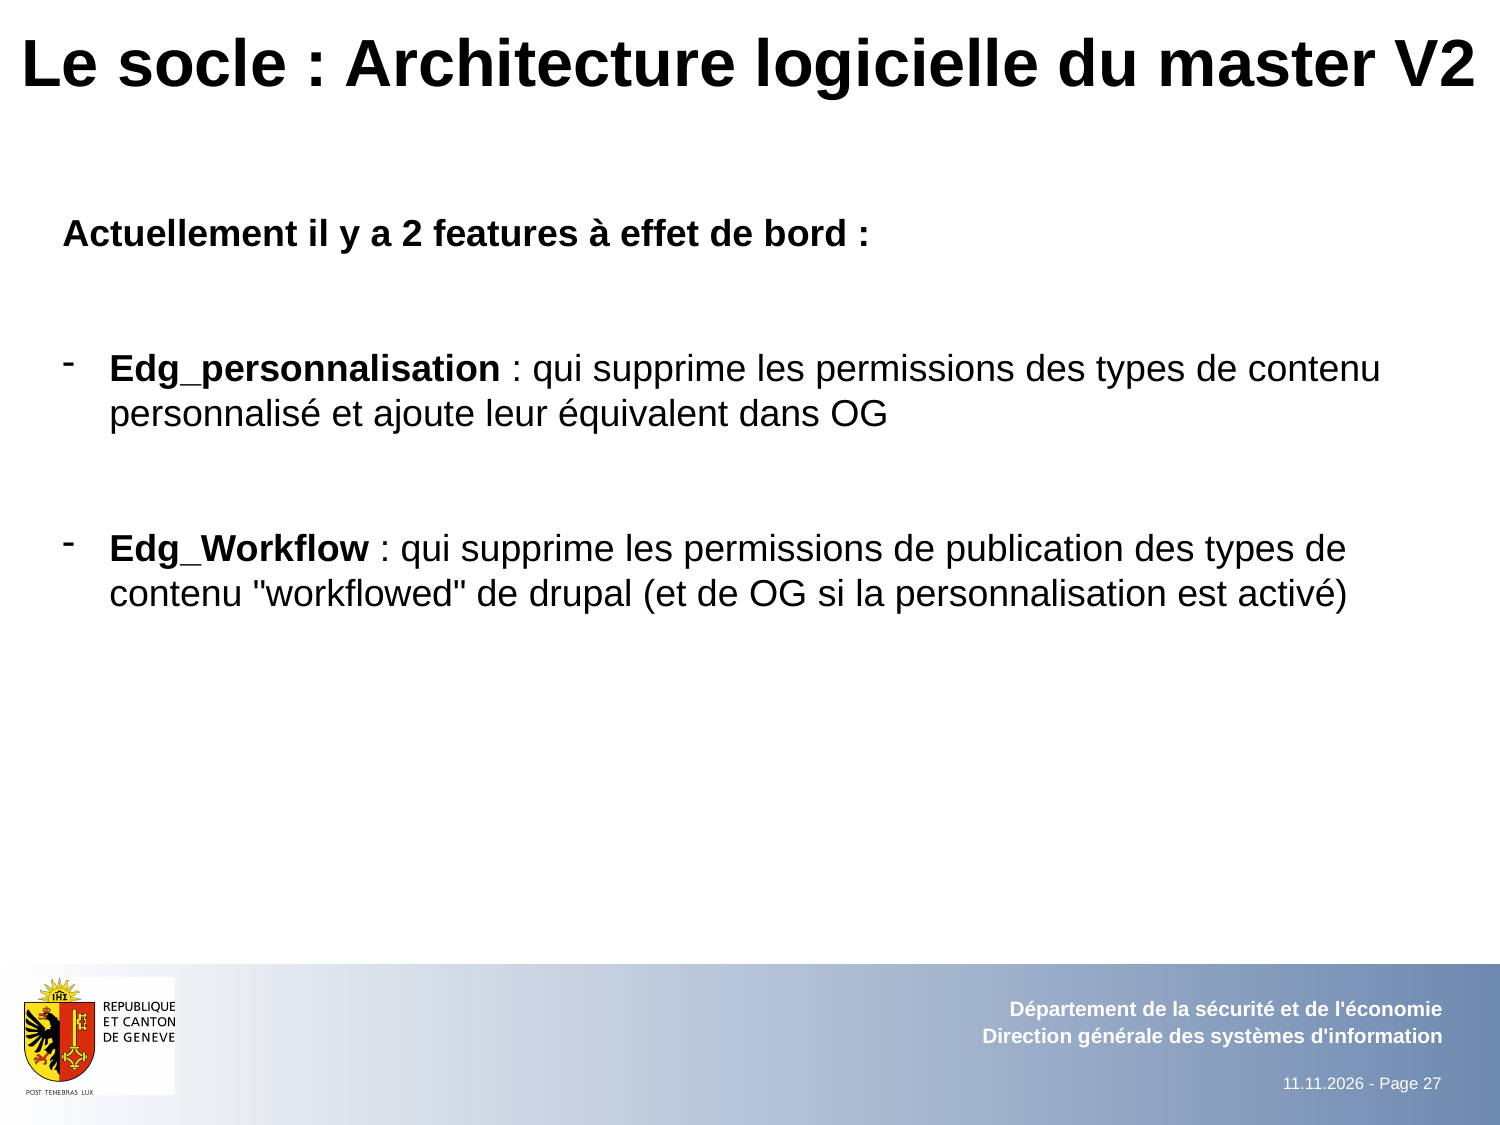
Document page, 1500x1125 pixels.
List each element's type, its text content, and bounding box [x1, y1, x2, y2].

picture [24, 977, 175, 1095]
title Le socle : Architecture logicielle du master V2 [0, 0, 1500, 119]
text_box Actuellement il y a 2 features à effet de bord : Edg_personnalisation : qui supprime les permissions des types de contenu personnalisé et ajoute leur équivalent dans OG Edg_Workflow : qui supprime les permissions de publication des types de contenu "workflowed" de drupal (et de OG si la personnalisation est activé) [47, 201, 1454, 667]
